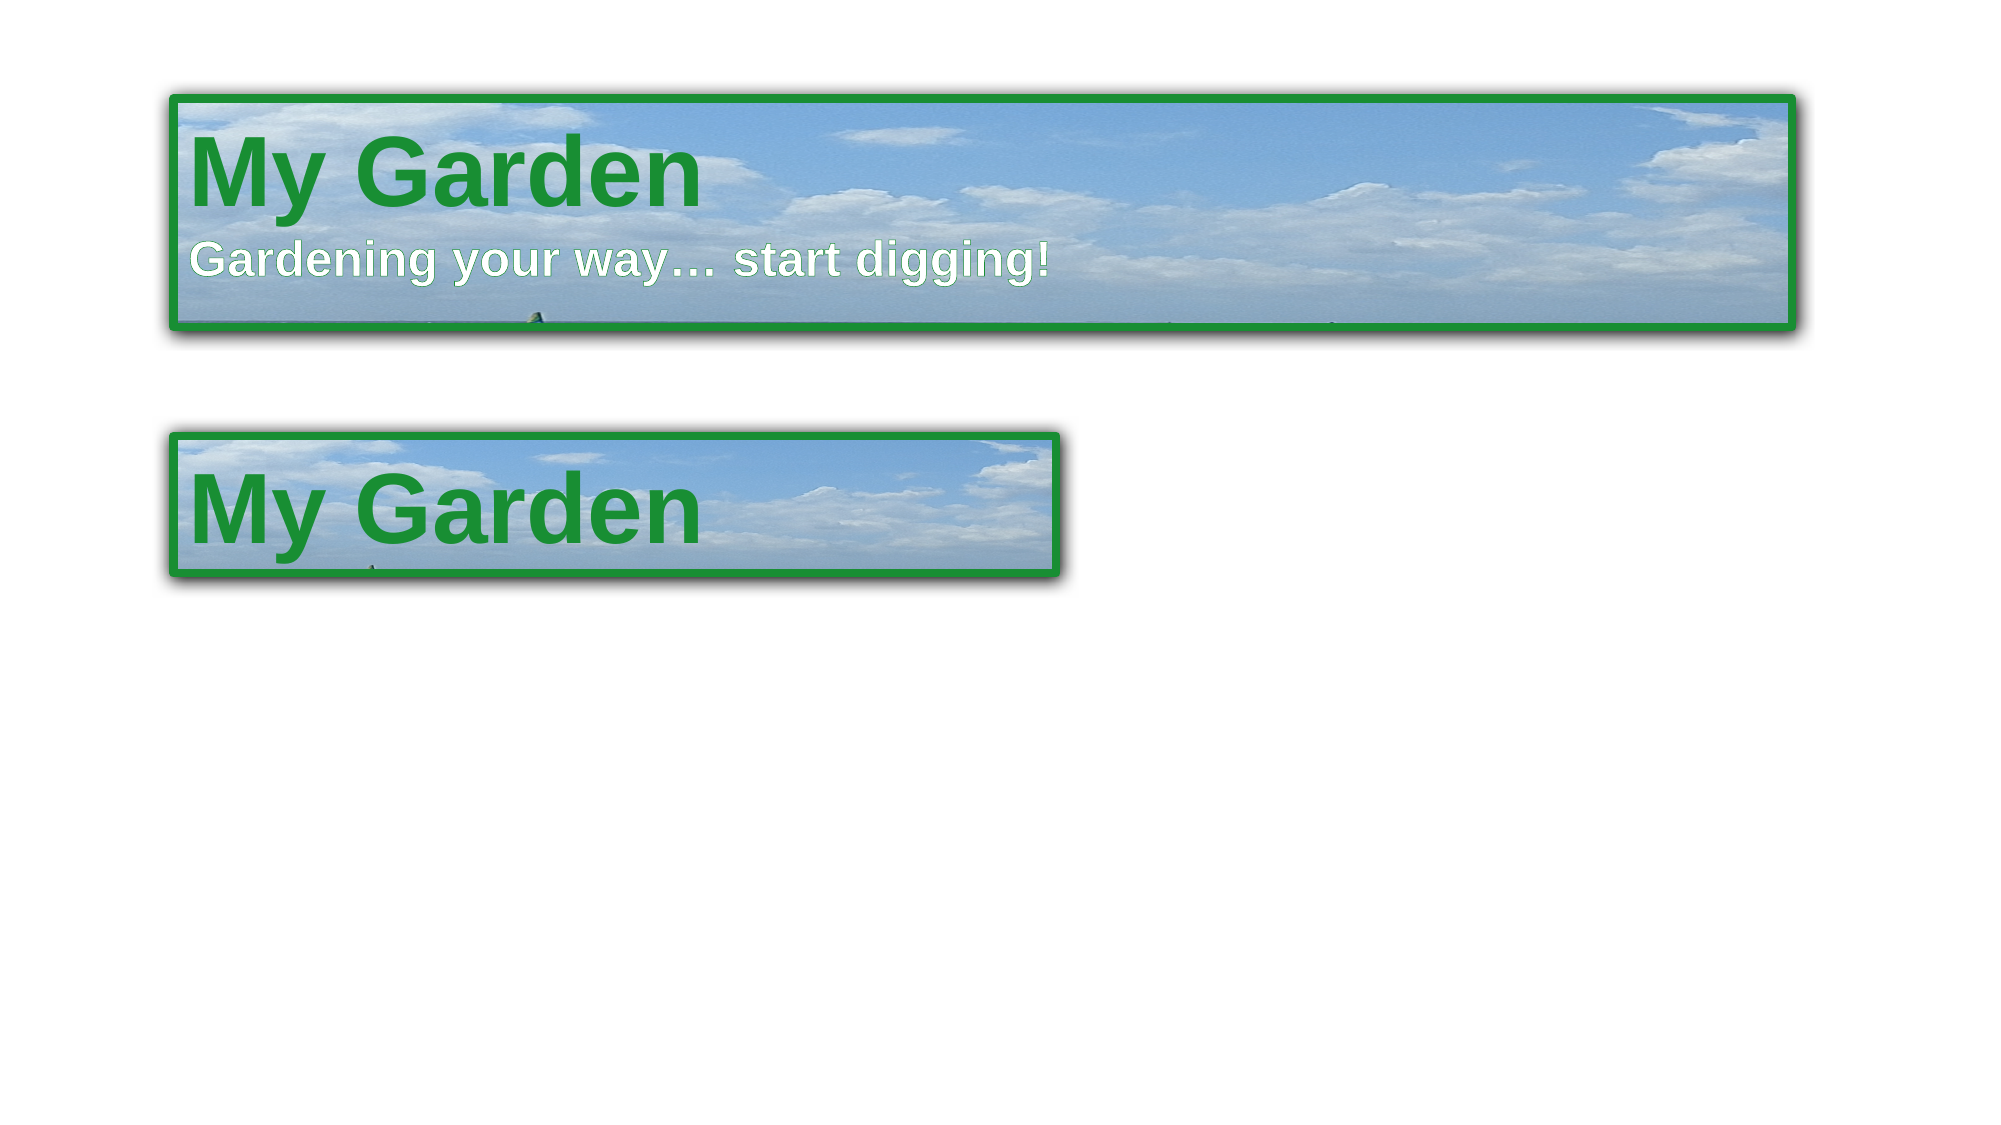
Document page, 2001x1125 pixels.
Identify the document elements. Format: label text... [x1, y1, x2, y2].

text_box My Garden [172, 435, 1057, 574]
text_box My Garden Gardening your way… start digging! [172, 98, 1793, 328]
